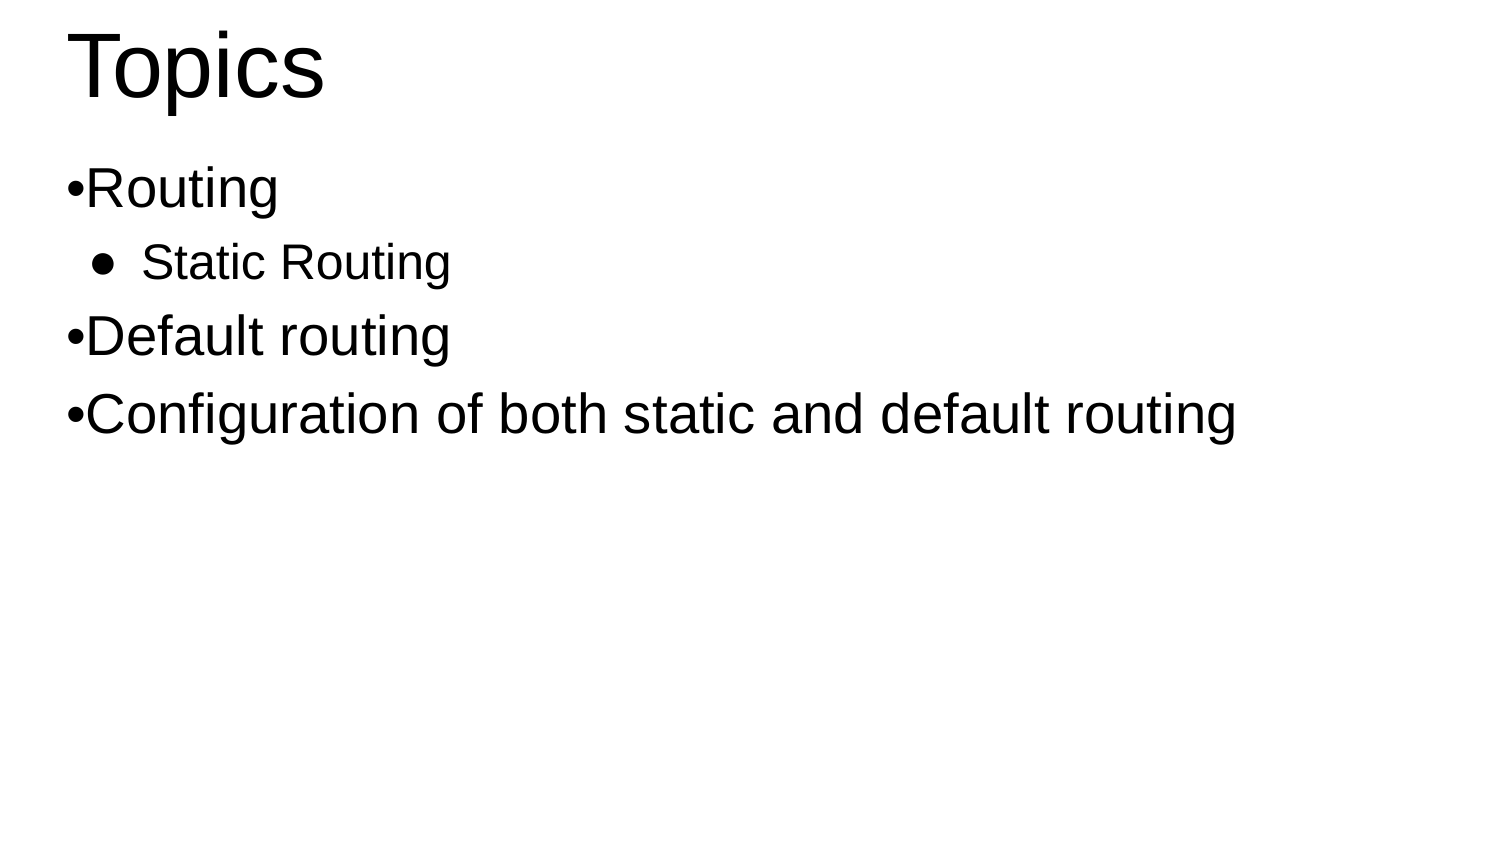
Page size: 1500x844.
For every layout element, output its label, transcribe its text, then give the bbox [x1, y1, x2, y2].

title Topics [51, 0, 1449, 146]
list •Routing Static Routing •Default routing •Configuration of both static and default routing [51, 146, 1449, 844]
